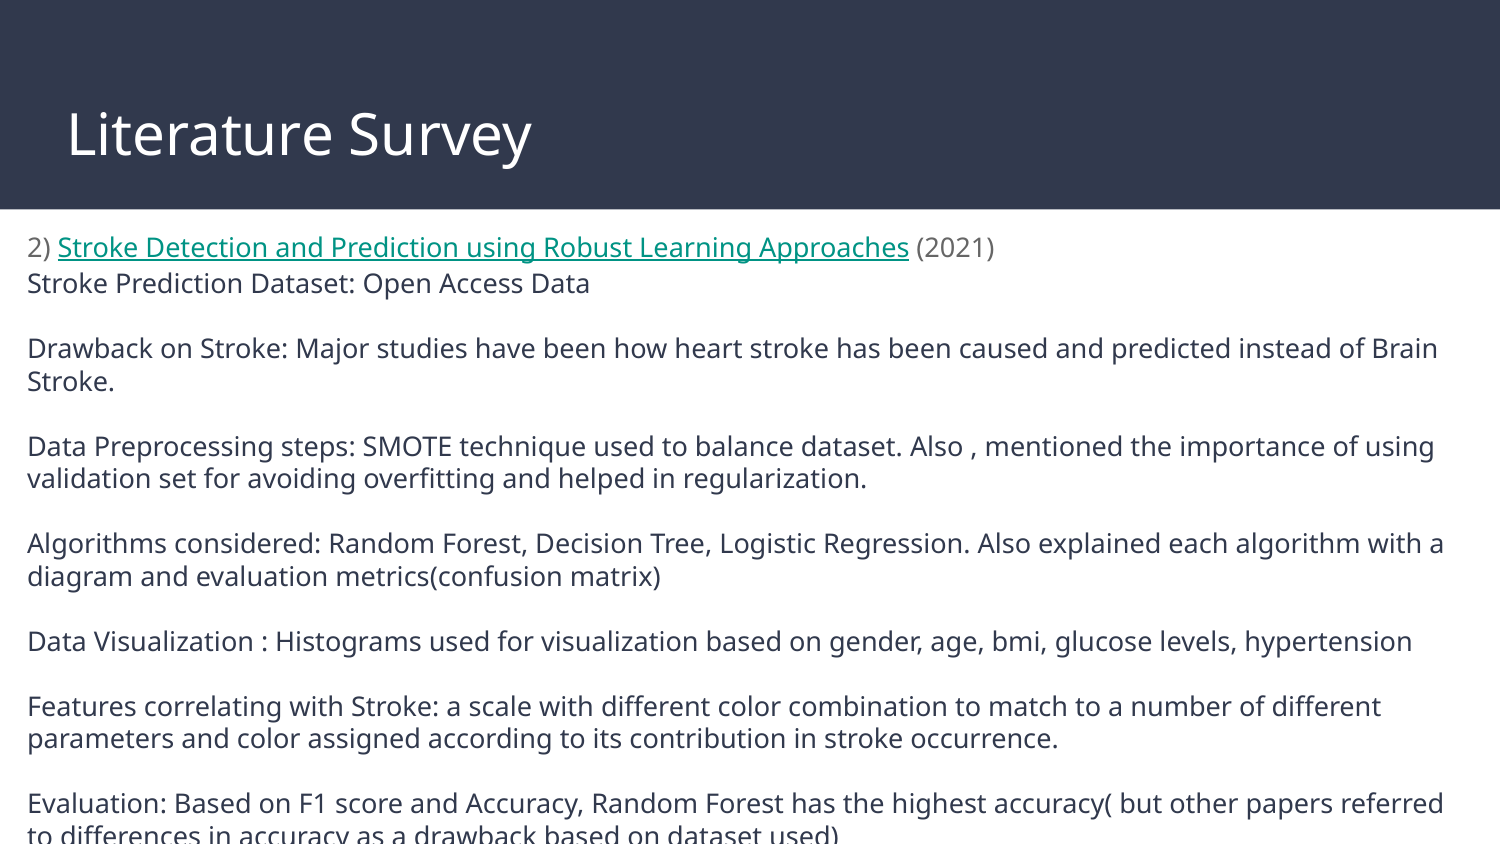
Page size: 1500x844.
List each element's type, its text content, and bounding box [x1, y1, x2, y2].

title Literature Survey [51, 82, 1449, 185]
text_box 2) Stroke Detection and Prediction using Robust Learning Approaches (2021) Stroke Prediction Dataset: Open Access Data Drawback on Stroke: Major studies have been how heart stroke has been caused and predicted instead of Brain Stroke. Data Preprocessing steps: SMOTE technique used to balance dataset. Also , mentioned the importance of using validation set for avoiding overfitting and helped in regularization. Algorithms considered: Random Forest, Decision Tree, Logistic Regression. Also explained each algorithm with a diagram and evaluation metrics(confusion matrix) Data Visualization : Histograms used for visualization based on gender, age, bmi, glucose levels, hypertension Features correlating with Stroke: a scale with different color combination to match to a number of different parameters and color assigned according to its contribution in stroke occurrence. Evaluation: Based on F1 score and Accuracy, Random Forest has the highest accuracy( but other papers referred to differences in accuracy as a drawback based on dataset used) [12, 215, 1488, 831]
